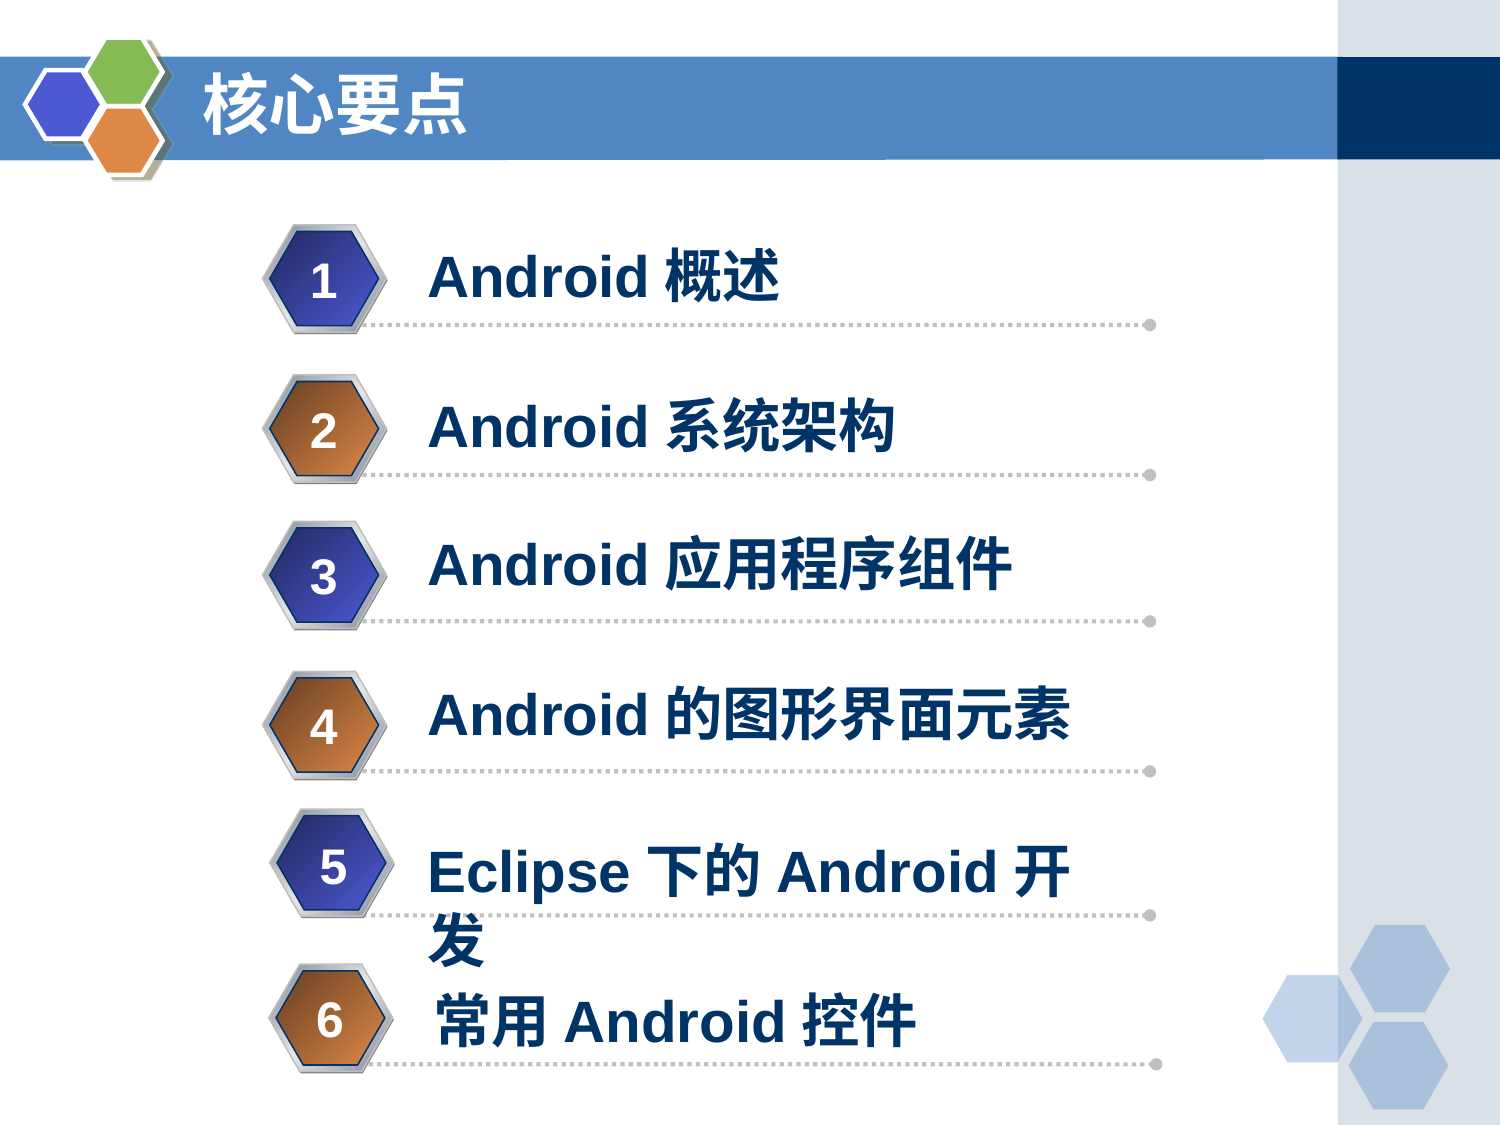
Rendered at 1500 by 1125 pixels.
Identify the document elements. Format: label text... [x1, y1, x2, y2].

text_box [262, 671, 388, 781]
text_box [1142, 615, 1157, 628]
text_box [268, 963, 394, 1074]
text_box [269, 808, 395, 919]
text_box Eclipse下的Android开发 [412, 827, 1125, 982]
text_box [1142, 318, 1157, 332]
title 核心要点 [187, 49, 1288, 156]
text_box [262, 521, 388, 631]
text_box Android概述 [412, 232, 1100, 317]
text_box [1142, 765, 1157, 778]
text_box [262, 374, 388, 485]
text_box 常用Android控件 [418, 976, 1119, 1062]
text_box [262, 224, 388, 335]
text_box [1142, 468, 1157, 482]
text_box Android应用程序组件 [412, 519, 1125, 605]
text_box Android的图形界面元素 [412, 669, 1113, 755]
text_box [1142, 909, 1157, 922]
text_box [1148, 1058, 1163, 1071]
text_box Android系统架构 [412, 382, 1125, 467]
